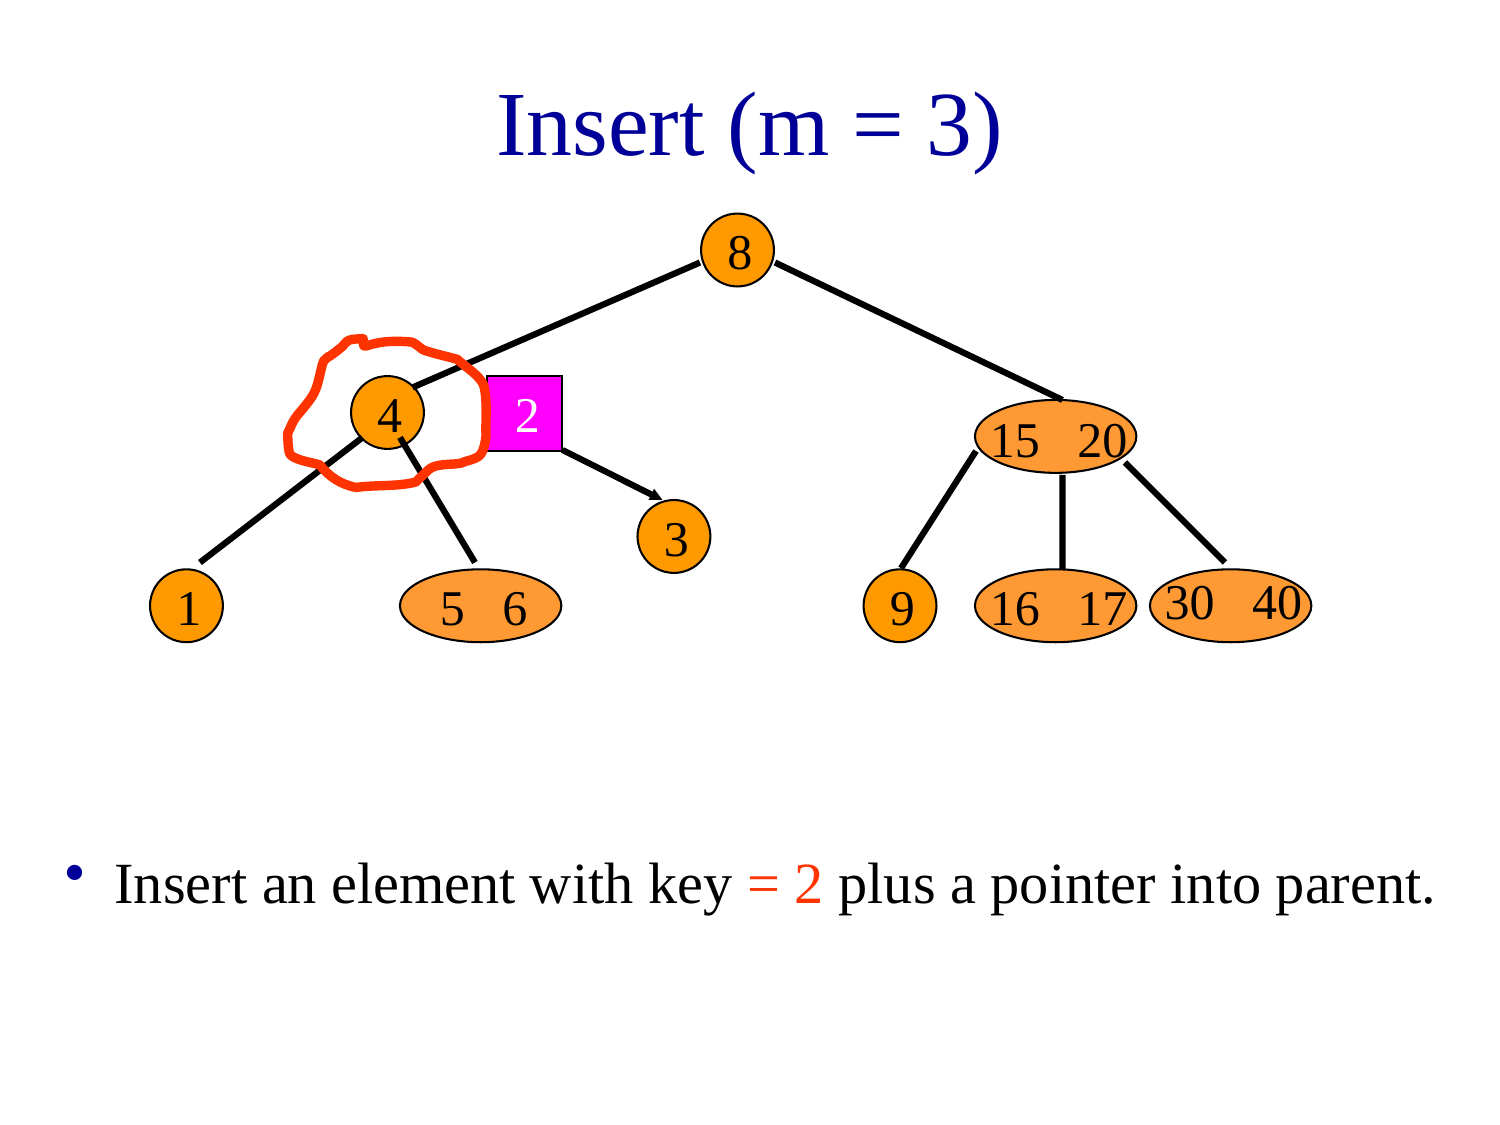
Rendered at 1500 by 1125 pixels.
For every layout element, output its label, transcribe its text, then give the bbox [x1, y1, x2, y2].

text_box 8 [712, 212, 775, 288]
text_box 9 [874, 568, 938, 643]
text_box [550, 587, 562, 625]
text_box 2 [500, 374, 613, 450]
text_box 16 17 [974, 568, 1200, 643]
text_box 30 40 [1149, 562, 1375, 638]
text_box [399, 579, 425, 633]
text_box [287, 338, 487, 488]
text_box [150, 579, 161, 632]
text_box 1 [161, 568, 224, 643]
text_box [863, 580, 874, 632]
text_box [562, 449, 663, 500]
text_box [701, 223, 712, 277]
text_box [637, 510, 648, 563]
title Insert (m = 3) [112, 24, 1388, 213]
text_box Insert an element with key = 2 plus a pointer into parent. [49, 837, 1463, 923]
text_box 3 [648, 498, 712, 574]
text_box [487, 376, 562, 451]
text_box 5 6 [425, 568, 550, 643]
text_box [1200, 638, 1269, 643]
text_box 15 20 [974, 399, 1200, 475]
